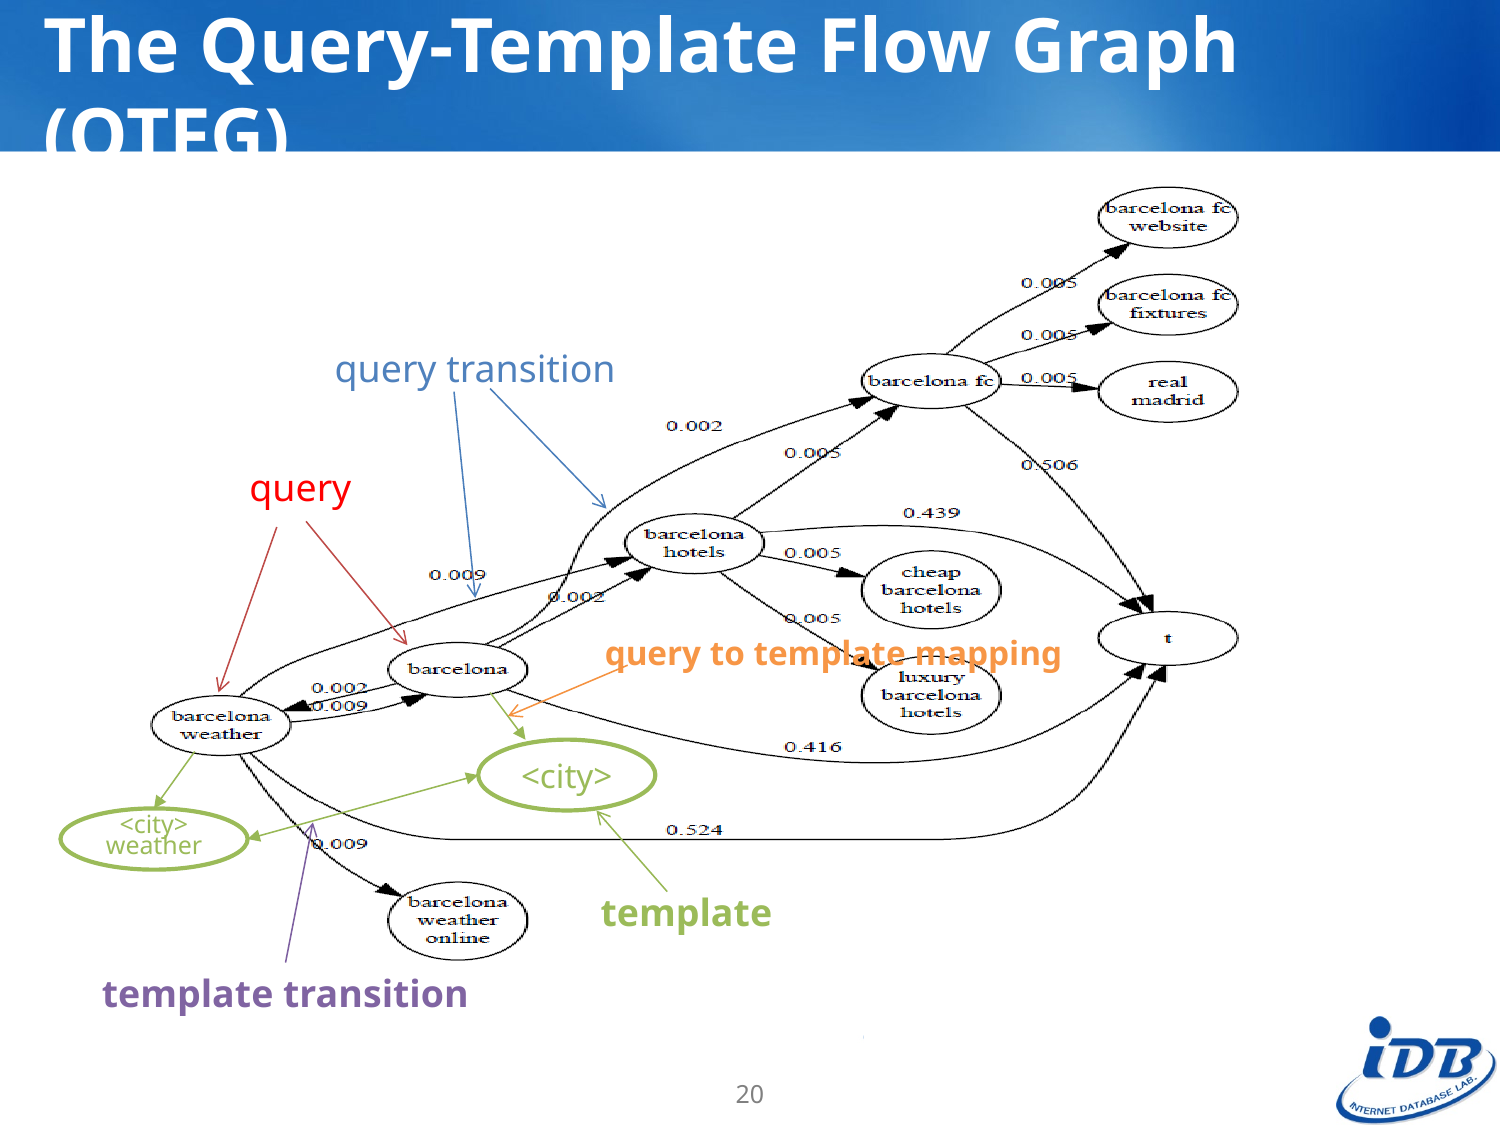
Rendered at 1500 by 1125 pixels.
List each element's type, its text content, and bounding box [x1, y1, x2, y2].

picture [0, 0, 1500, 1125]
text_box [453, 391, 476, 599]
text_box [507, 664, 628, 717]
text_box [596, 810, 668, 892]
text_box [218, 526, 278, 693]
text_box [153, 751, 195, 809]
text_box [489, 692, 526, 740]
slide_number 20 [688, 1078, 812, 1114]
title The Query-Template Flow Graph (QTFG) [28, 23, 1472, 153]
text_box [305, 521, 408, 646]
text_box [285, 822, 314, 963]
text_box template transition [87, 987, 485, 1023]
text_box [489, 388, 607, 509]
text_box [247, 774, 479, 840]
